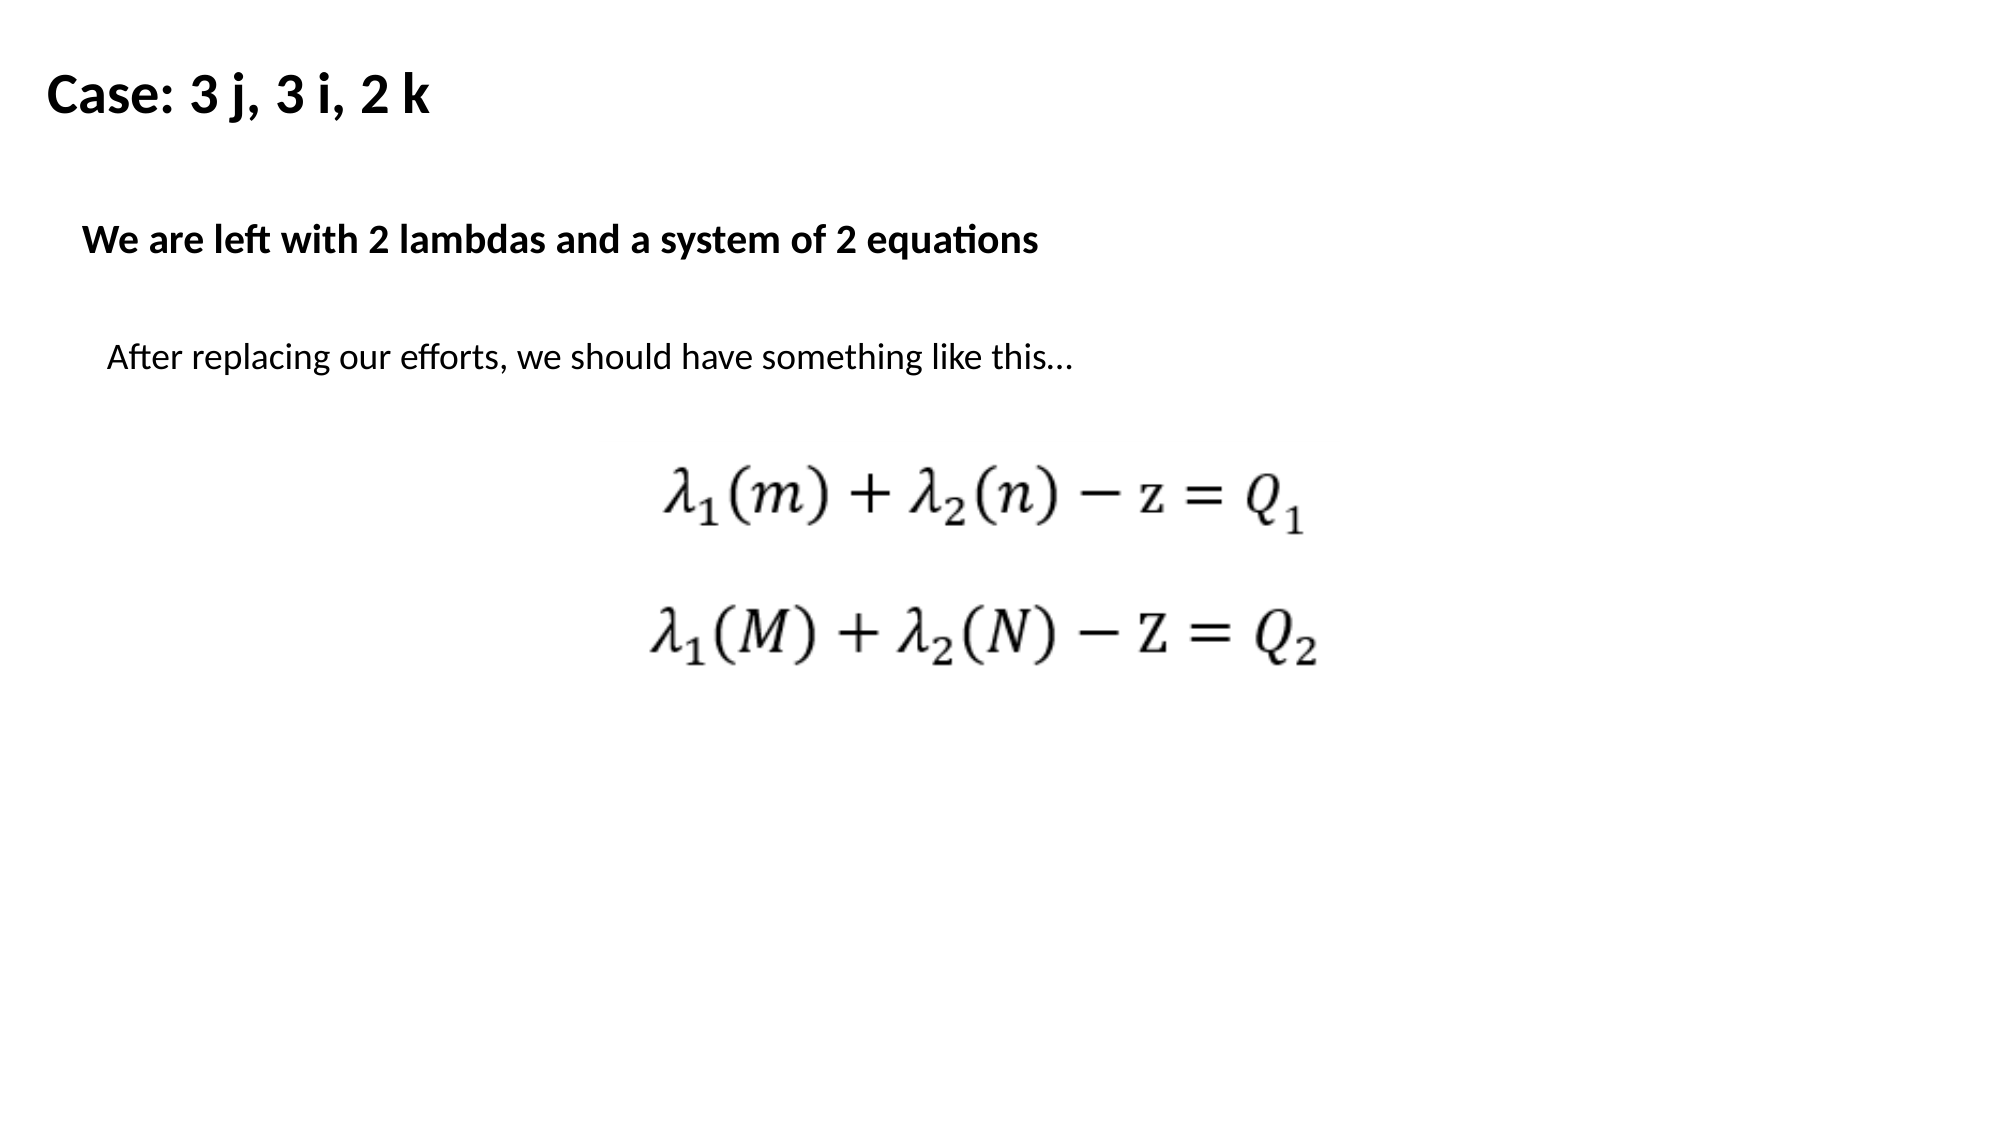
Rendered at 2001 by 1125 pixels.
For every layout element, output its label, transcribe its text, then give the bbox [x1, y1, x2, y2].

text_box Case: 3 j, 3 i, 2 k [33, 47, 600, 133]
picture [599, 440, 1340, 687]
text_box After replacing our efforts, we should have something like this… [92, 324, 1110, 385]
text_box We are left with 2 lambdas and a system of 2 equations [67, 204, 1741, 270]
